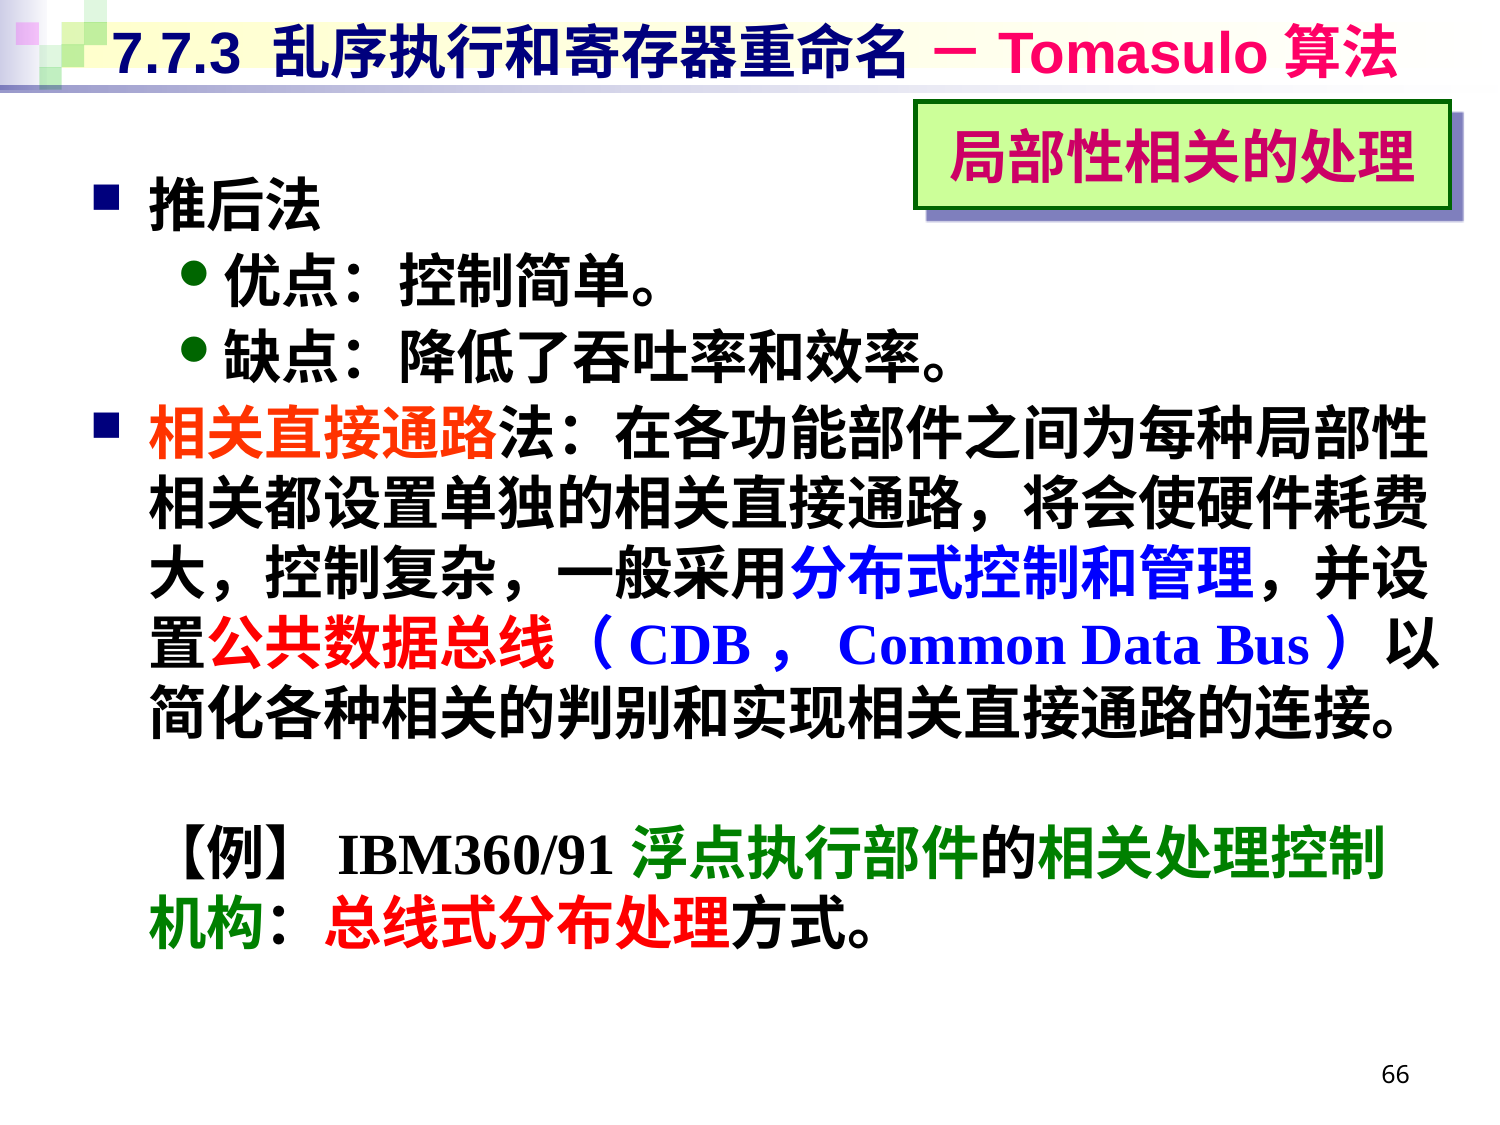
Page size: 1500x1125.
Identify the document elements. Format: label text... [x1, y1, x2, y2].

text_box 局部性相关的处理 [915, 101, 1451, 208]
slide_number 66 [1074, 1071, 1426, 1101]
list 推后法 优点：控制简单。 缺点：降低了吞吐率和效率。 相关直接通路法：在各功能部件之间为每种局部性相关都设置单独的相关直接通路，将会使硬件耗费大，控制复杂，一般采用分布式控制和管理，并设置公共数据总线（CDB，Common Data Bus）以简化各种相关的判别和实现相关直接通路的连接。 【例】IBM360/91浮点执行部件的相关处理控制机构：总线式分布处理方式。 [74, 160, 1460, 1071]
title 7.7.3 乱序执行和寄存器重命名 －Tomasulo算法 [96, 6, 1448, 94]
